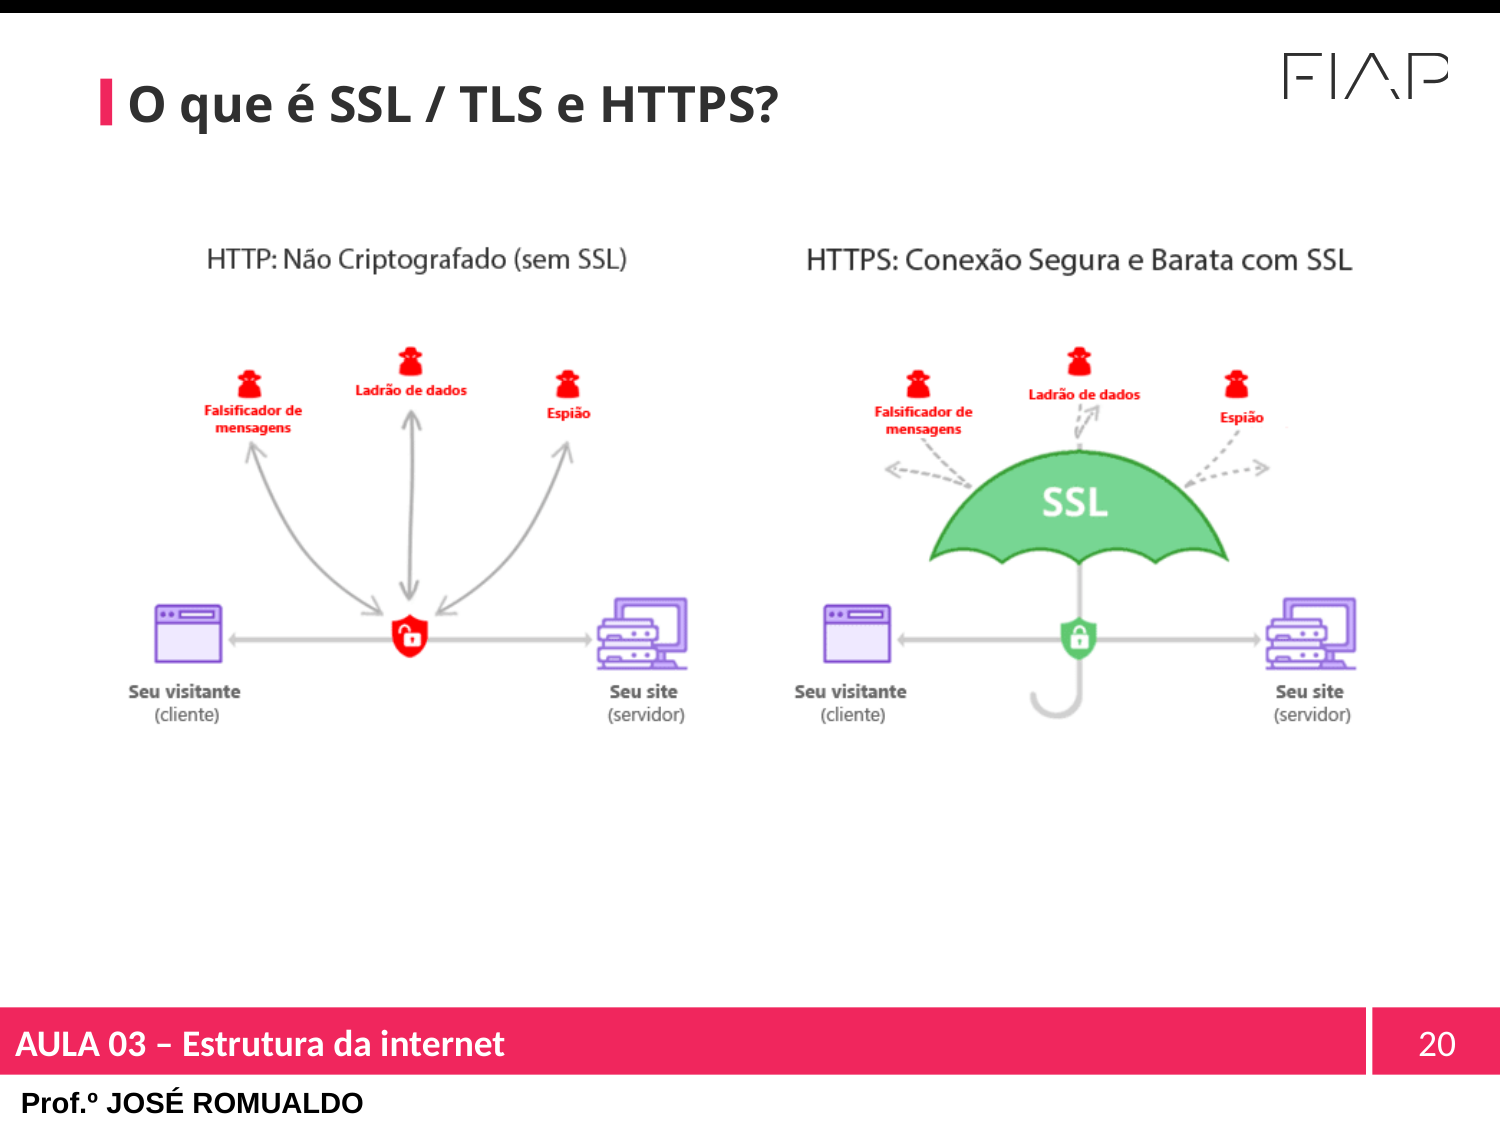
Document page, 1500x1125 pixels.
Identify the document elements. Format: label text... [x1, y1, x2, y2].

title O que é SSL / TLS e HTTPS? [112, 45, 1425, 161]
picture [1425, 53, 1448, 99]
picture [104, 233, 1396, 751]
